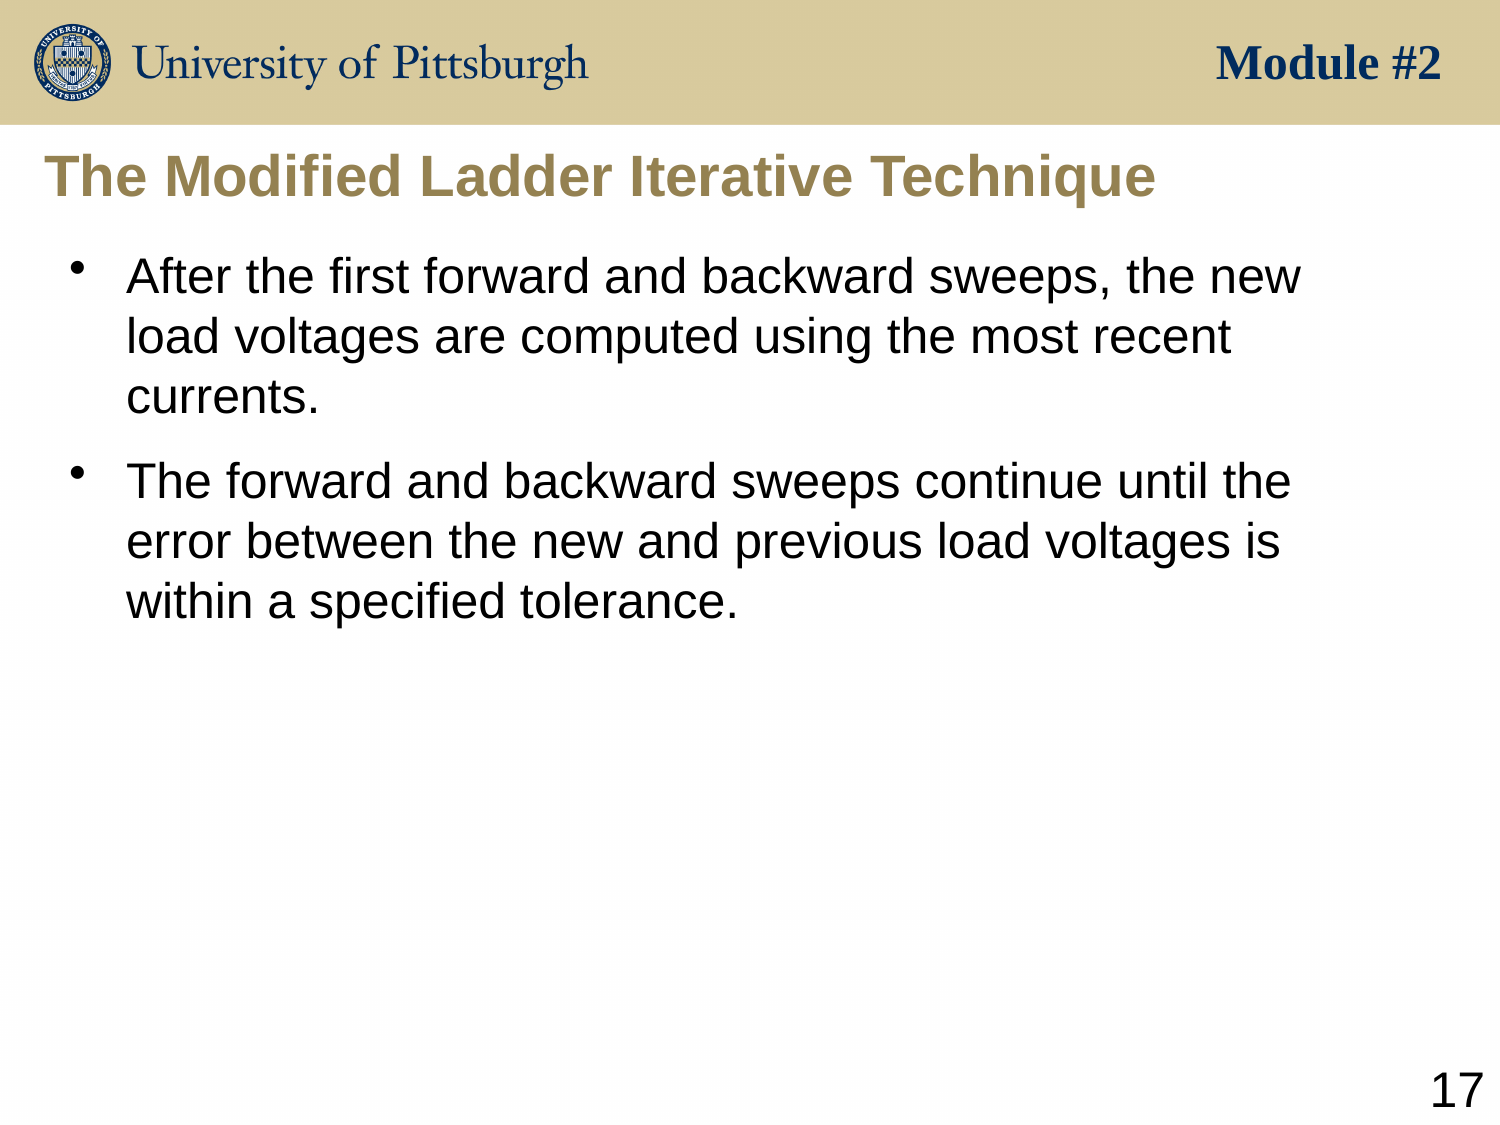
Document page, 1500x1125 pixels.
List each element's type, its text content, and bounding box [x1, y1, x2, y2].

text_box Module #2 [604, 22, 1457, 97]
picture [0, 1, 1500, 1125]
text_box After the first forward and backward sweeps, the new load voltages are computed using the most recent currents. The forward and backward sweeps continue until the error between the new and previous load voltages is within a specified tolerance. [55, 235, 1418, 636]
title The Modified Ladder Iterative Technique [29, 125, 1500, 221]
slide_number 17 [1362, 1050, 1500, 1125]
